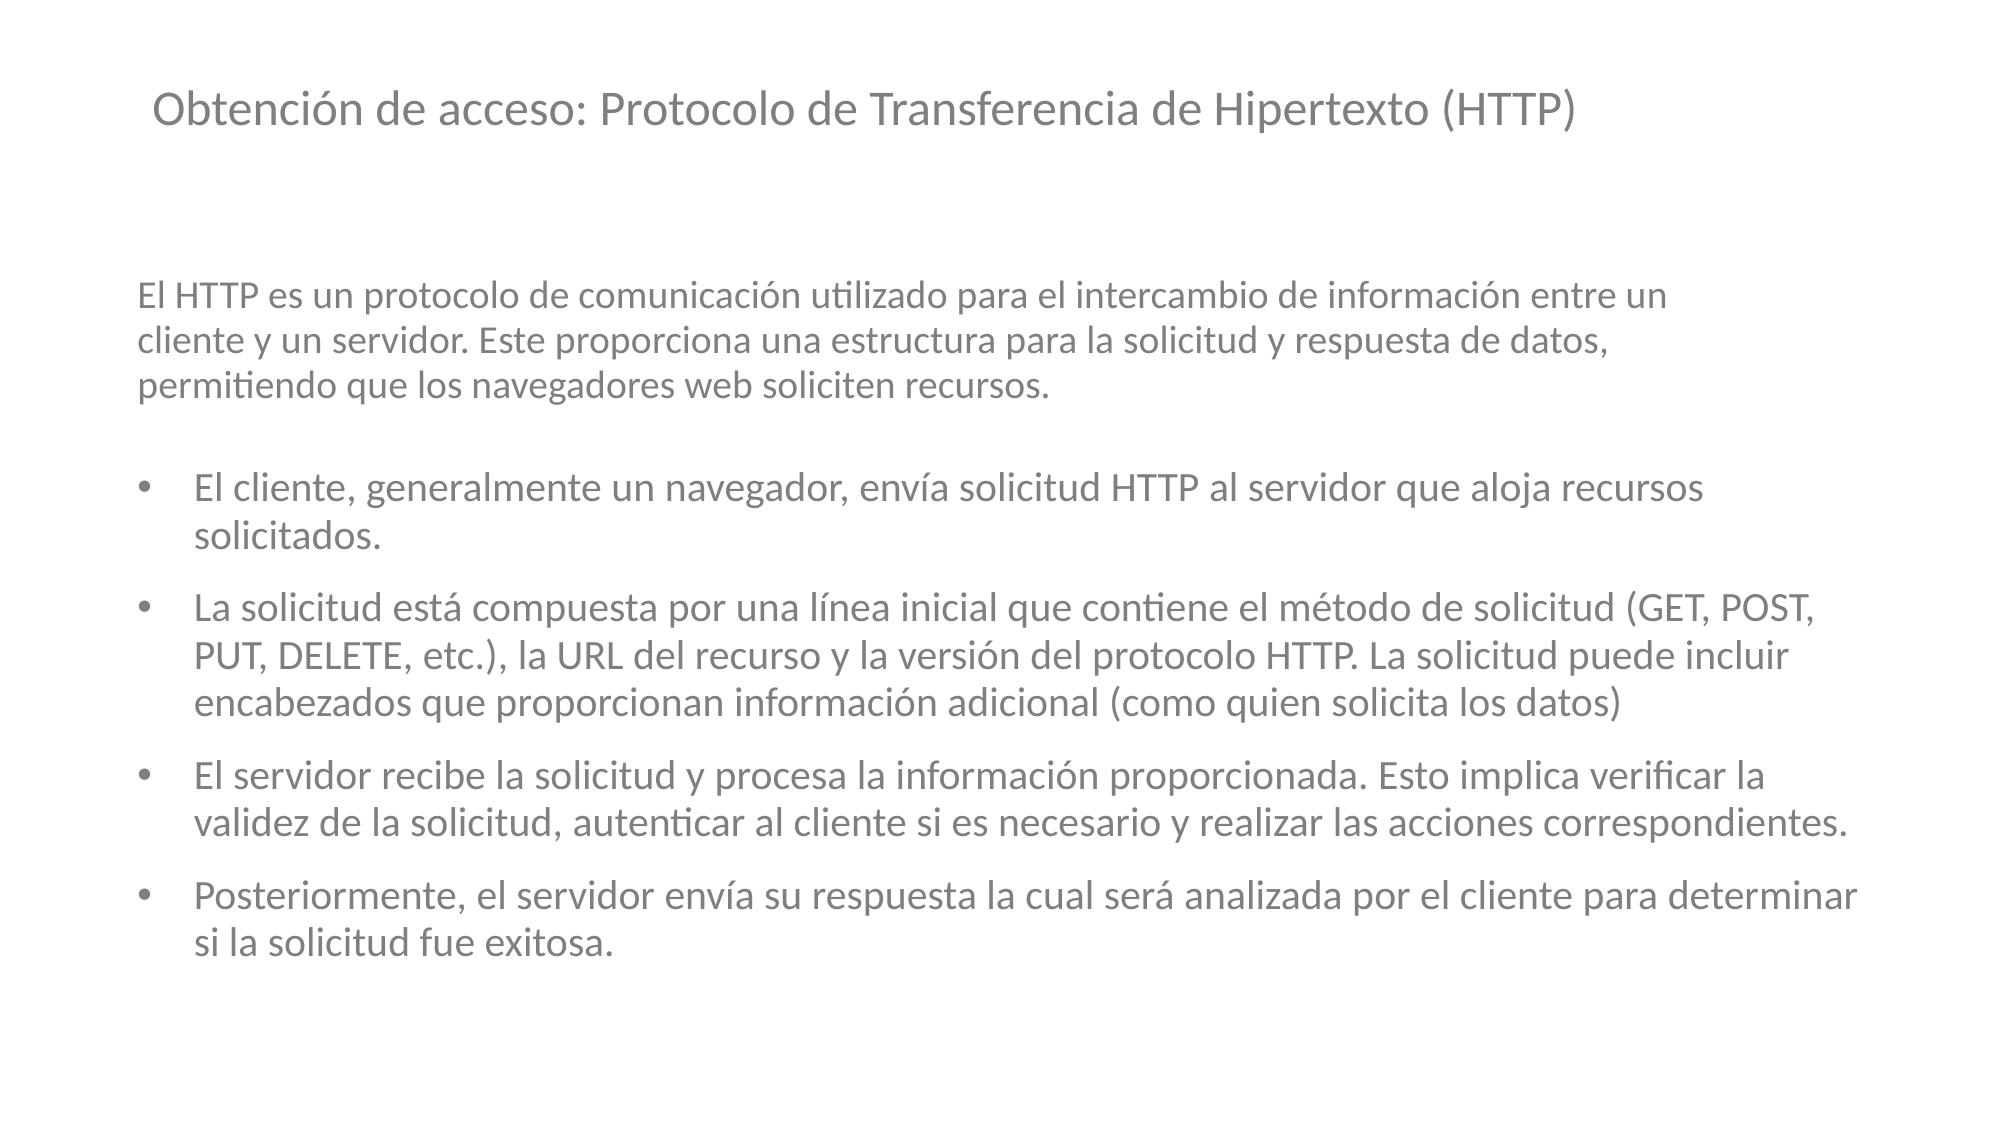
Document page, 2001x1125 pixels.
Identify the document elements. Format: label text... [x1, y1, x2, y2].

text_box El HTTP es un protocolo de comunicación utilizado para el intercambio de información entre un cliente y un servidor. Este proporciona una estructura para la solicitud y respuesta de datos, permitiendo que los navegadores web soliciten recursos. [137, 271, 1730, 409]
title Obtención de acceso: Protocolo de Transferencia de Hipertexto (HTTP) [137, 59, 1863, 160]
text_box El cliente, generalmente un navegador, envía solicitud HTTP al servidor que aloja recursos solicitados. La solicitud está compuesta por una línea inicial que contiene el método de solicitud (GET, POST, PUT, DELETE, etc.), la URL del recurso y la versión del protocolo HTTP. La solicitud puede incluir encabezados que proporcionan información adicional (como quien solicita los datos) El servidor recibe la solicitud y procesa la información proporcionada. Esto implica verificar la validez de la solicitud, autenticar al cliente si es necesario y realizar las acciones correspondientes. Posteriormente, el servidor envía su respuesta la cual será analizada por el cliente para determinar si la solicitud fue exitosa. [137, 463, 1878, 855]
